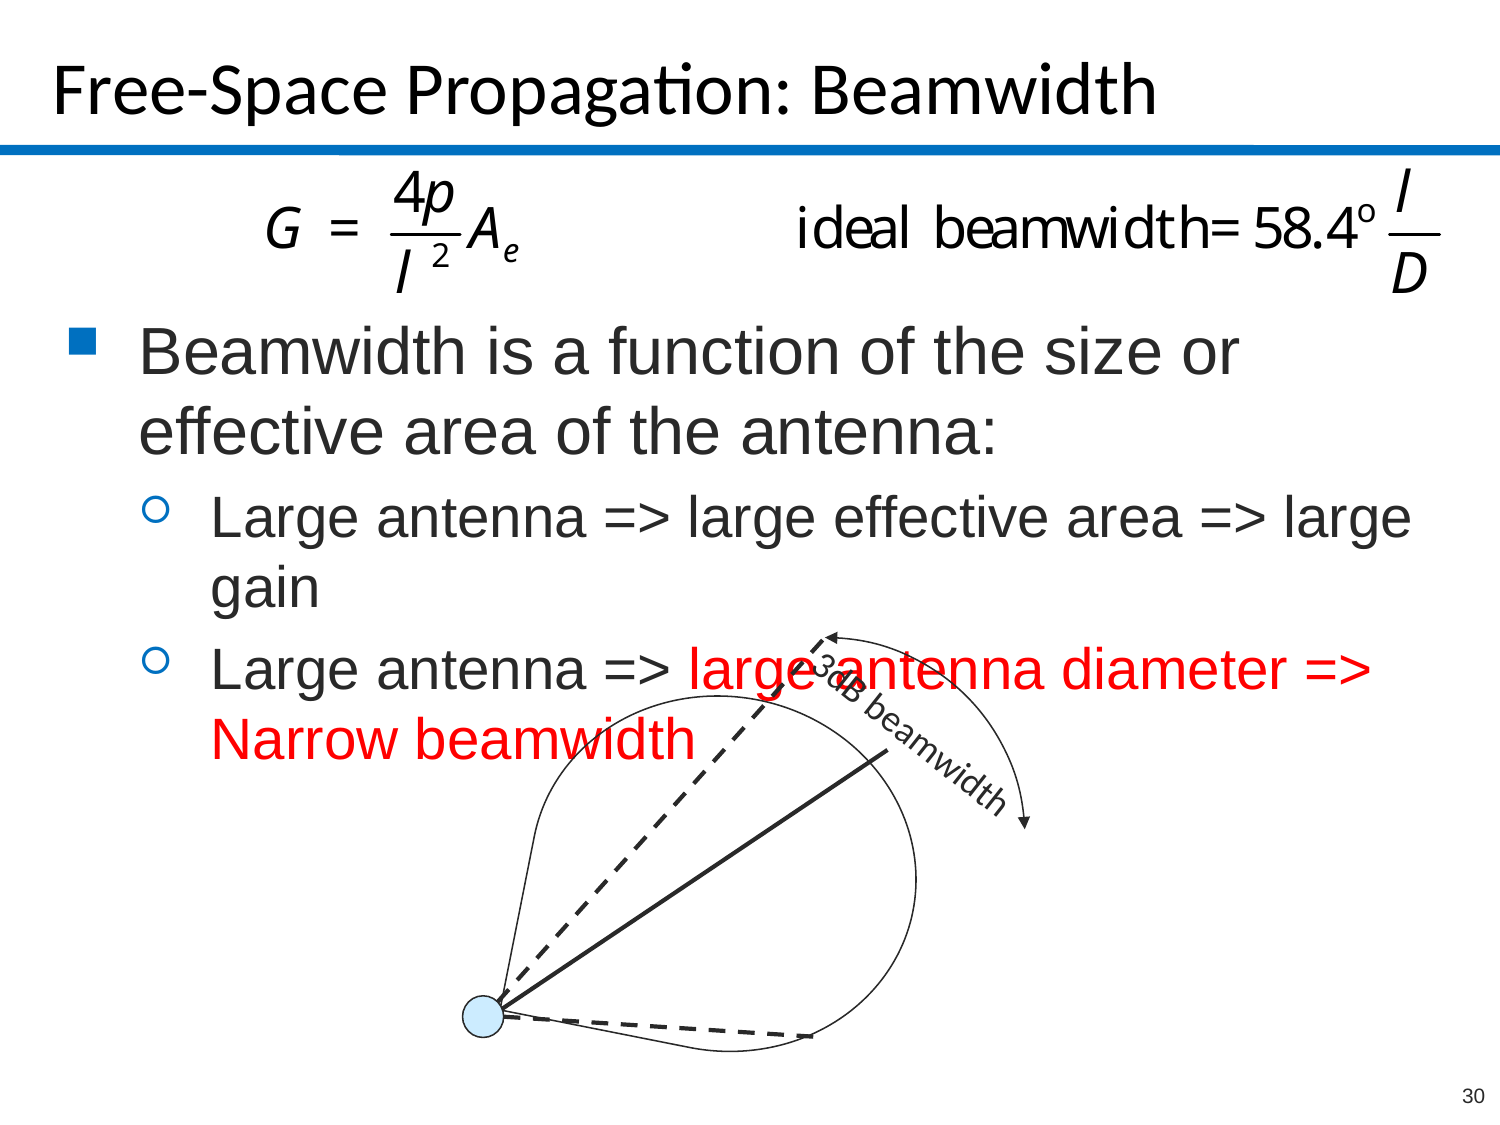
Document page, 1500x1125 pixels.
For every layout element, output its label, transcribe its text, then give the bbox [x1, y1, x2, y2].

text_box [462, 995, 503, 1038]
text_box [262, 162, 531, 306]
text_box [849, 721, 982, 827]
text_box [787, 162, 1453, 306]
text_box [822, 1024, 832, 1030]
list Beamwidth is a function of the size or effective area of the antenna: Large antenna => large effective area => large gain Large antenna => large antenna diameter => Narrow beamwidth [49, 299, 1476, 476]
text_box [478, 655, 844, 984]
text_box [843, 638, 1016, 775]
text_box 3dB beamwidth [802, 625, 1080, 874]
title Free-Space Propagation: Beamwidth [37, 15, 1463, 138]
slide_number 30 [1187, 1074, 1500, 1125]
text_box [503, 828, 1025, 1017]
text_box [537, 1024, 819, 1101]
